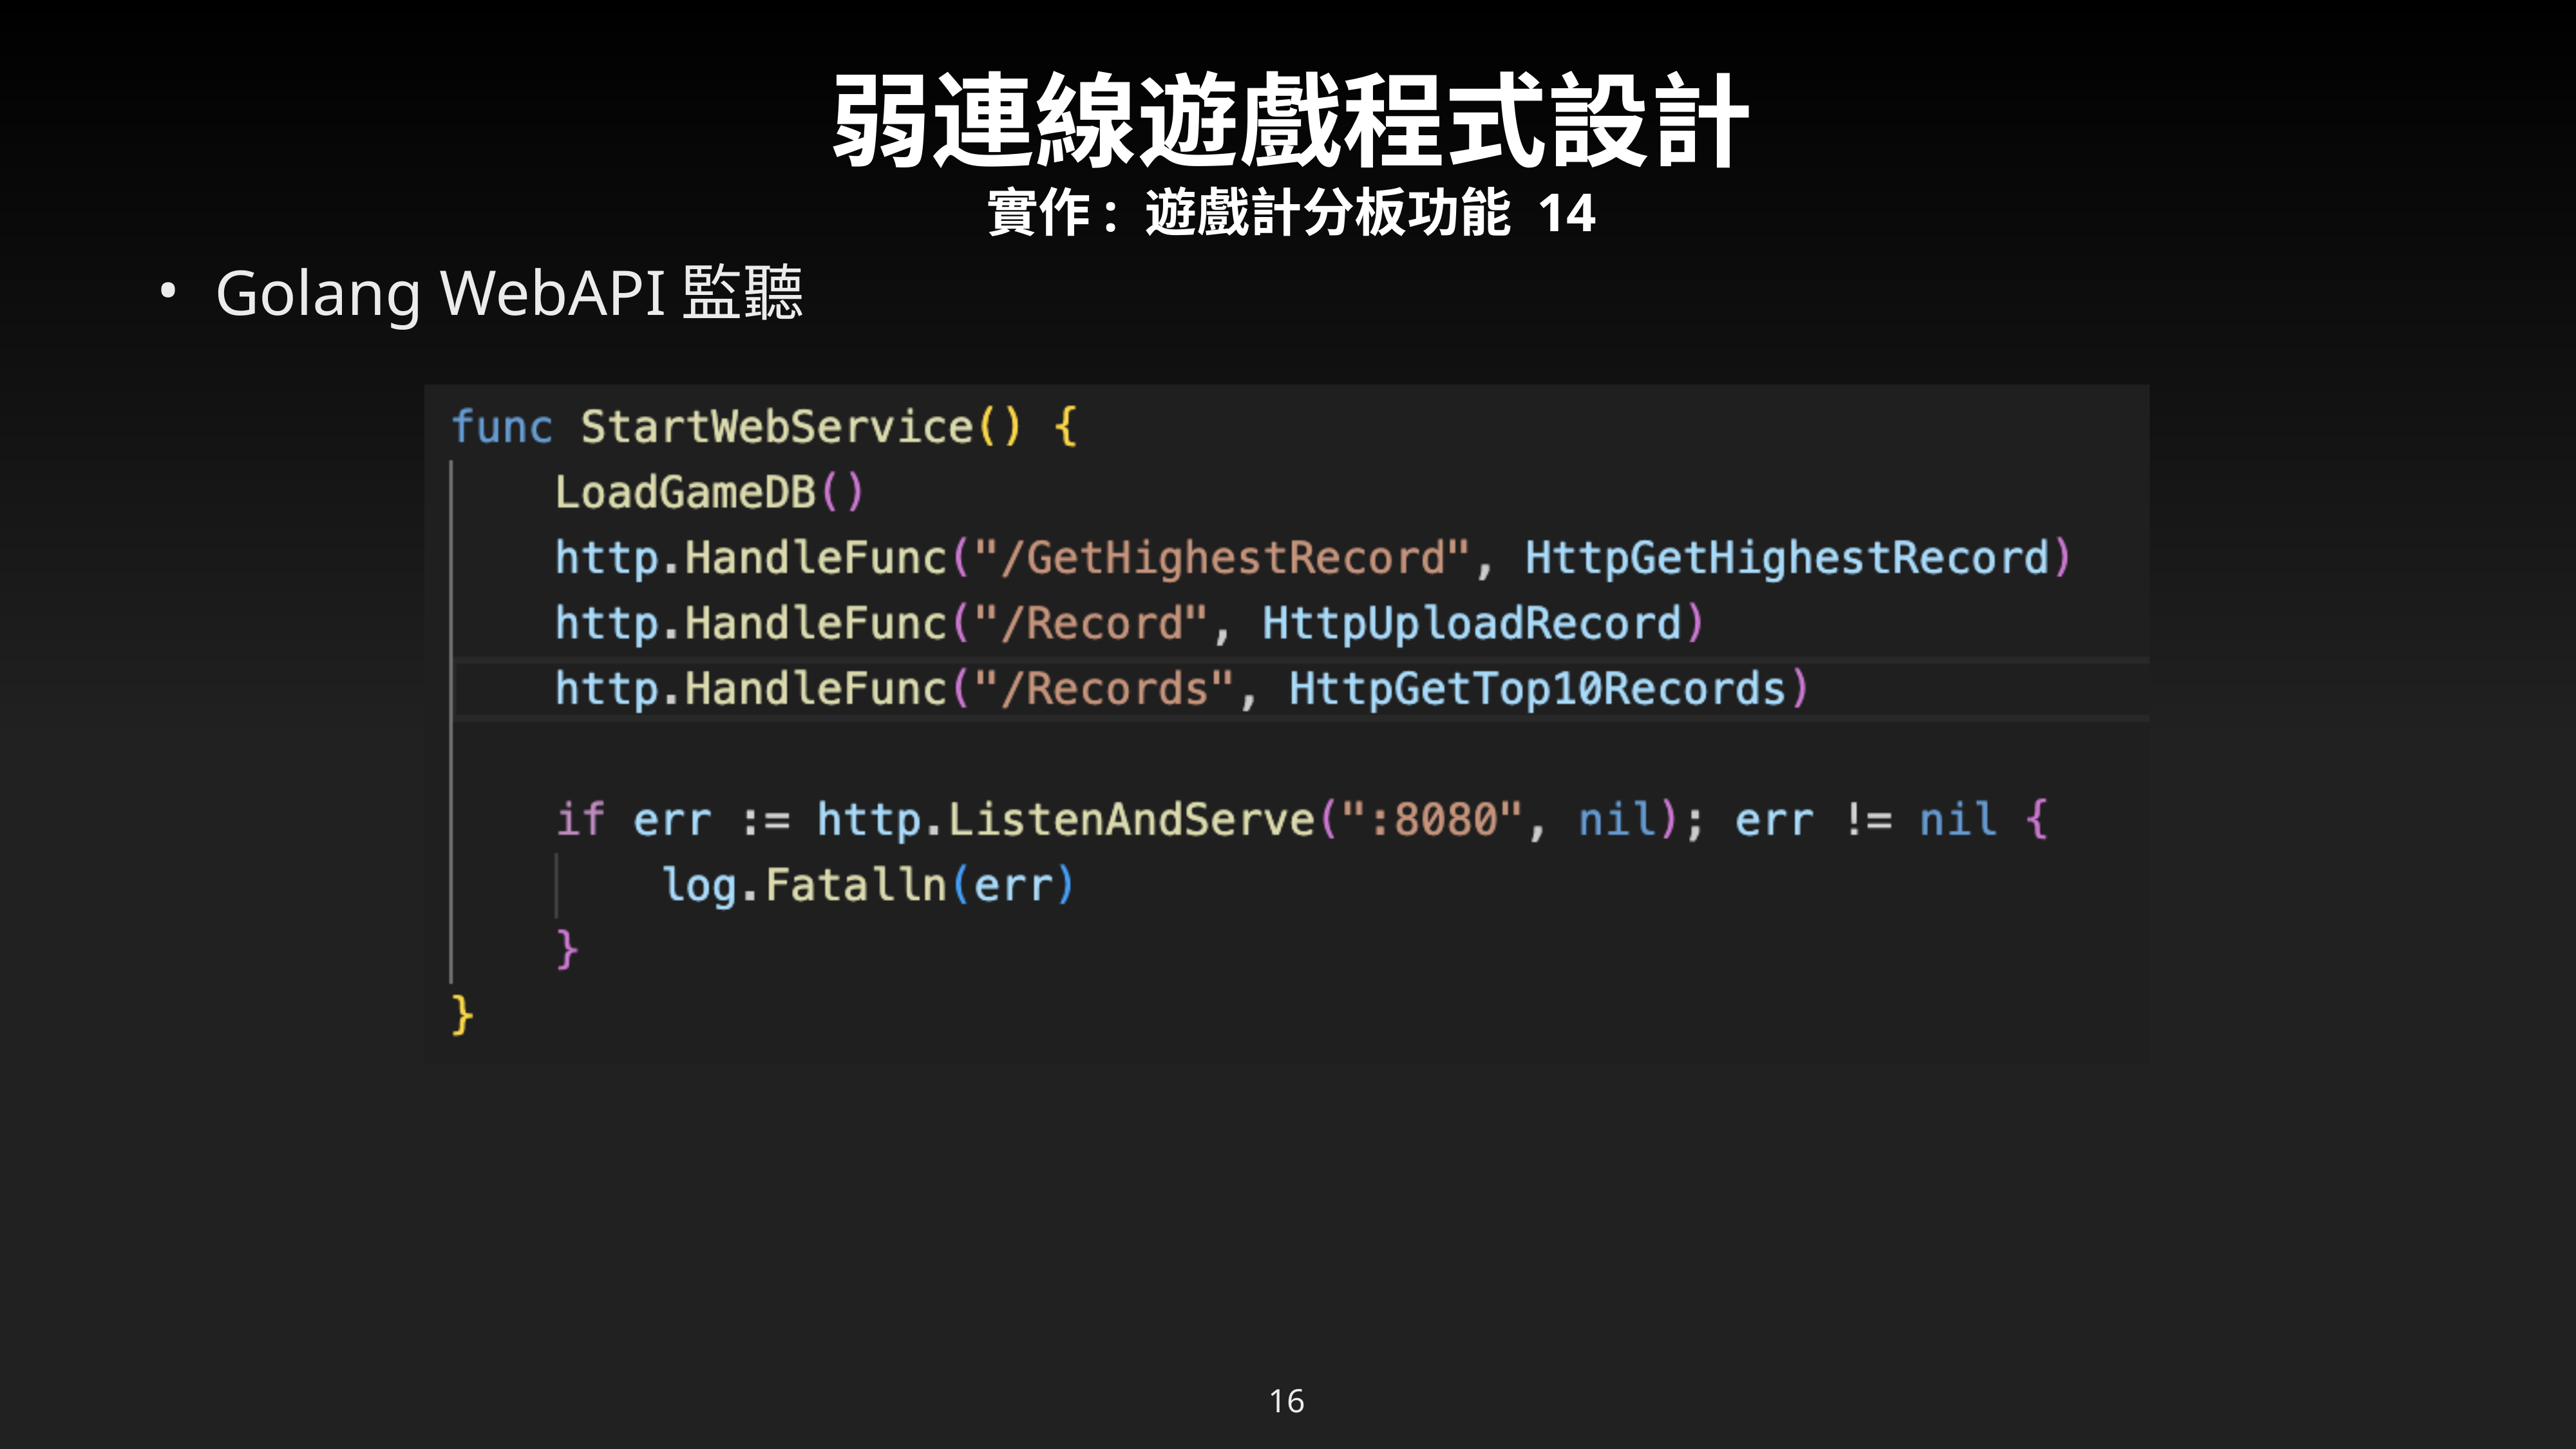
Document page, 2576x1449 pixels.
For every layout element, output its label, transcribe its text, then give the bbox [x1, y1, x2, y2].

list Golang WebAPI監聽 [151, 268, 2426, 851]
picture [424, 384, 2150, 1065]
title 弱連線遊戲程式設計 實作: 遊戲計分板功能 14 [154, 35, 2429, 263]
slide_number ‹#› [1263, 1072, 1311, 1449]
